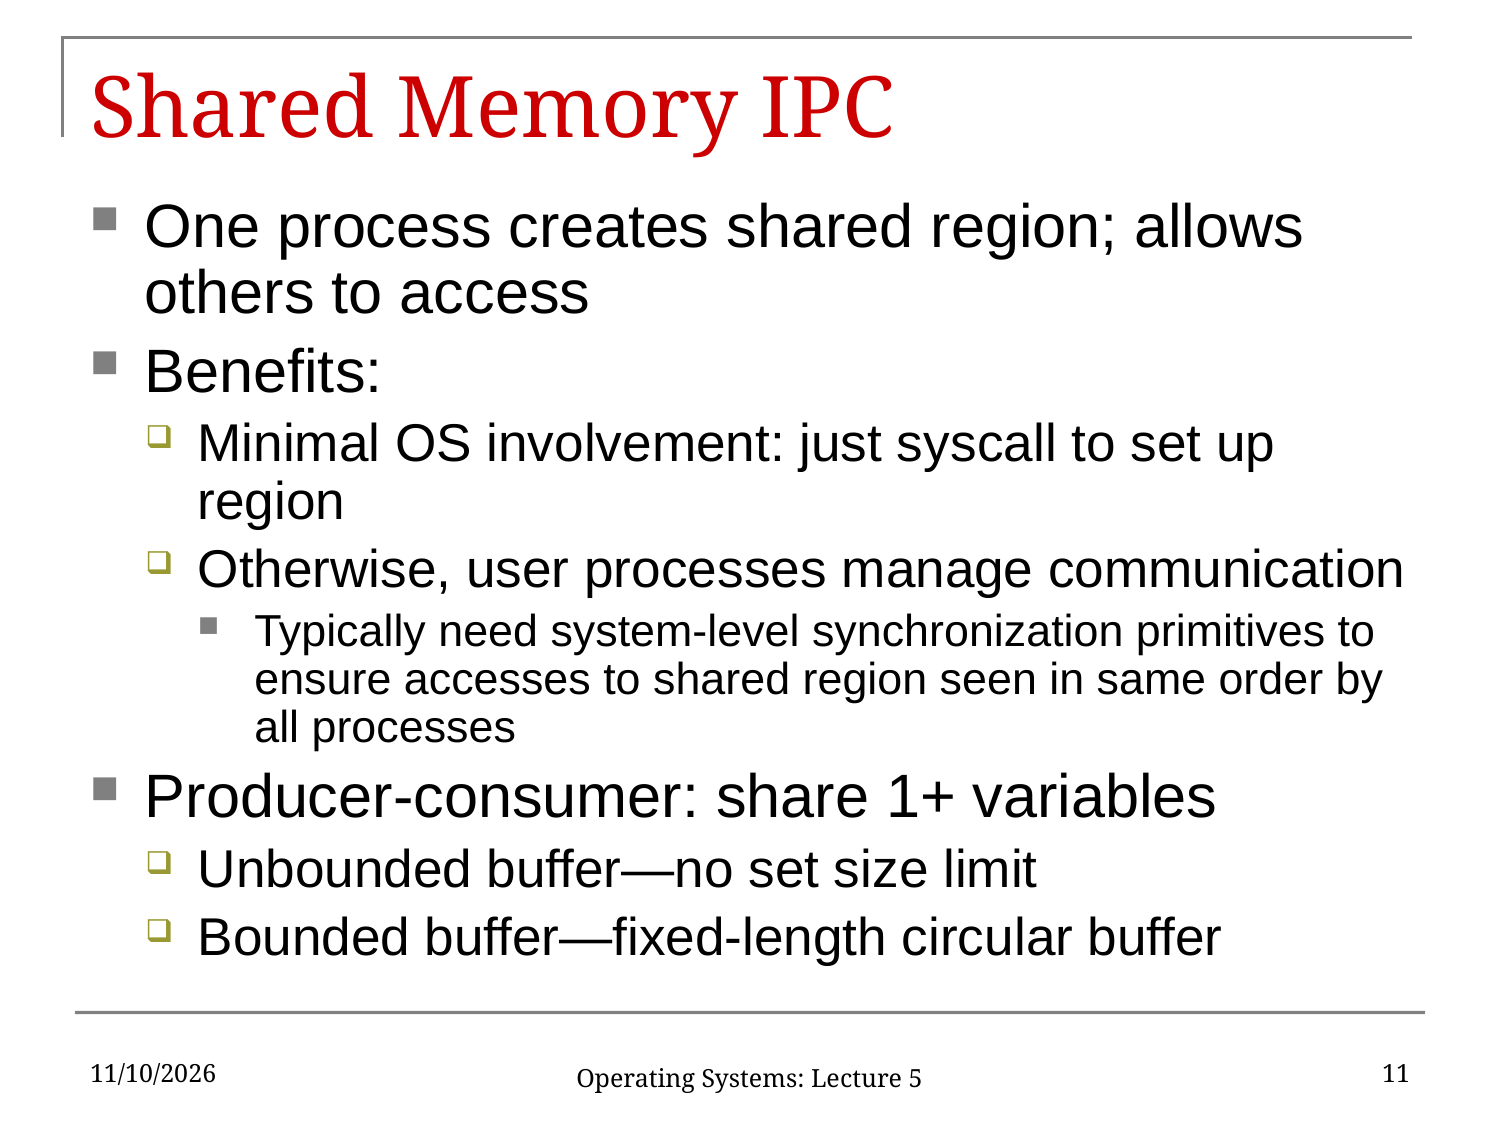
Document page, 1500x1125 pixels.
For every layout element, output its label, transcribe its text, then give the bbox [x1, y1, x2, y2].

title Shared Memory IPC [75, 45, 1425, 163]
slide_number 11 [1074, 1023, 1426, 1100]
footer Operating Systems: Lecture 5 [512, 1024, 988, 1101]
list One process creates shared region; allows others to access Benefits: Minimal OS involvement: just syscall to set up region Otherwise, user processes manage communication Typically need system-level synchronization primitives to ensure accesses to shared region seen in same order by all processes Producer-consumer: share 1+ variables Unbounded buffer—no set size limit Bounded buffer—fixed-length circular buffer [75, 187, 1425, 1006]
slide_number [74, 1023, 426, 1100]
